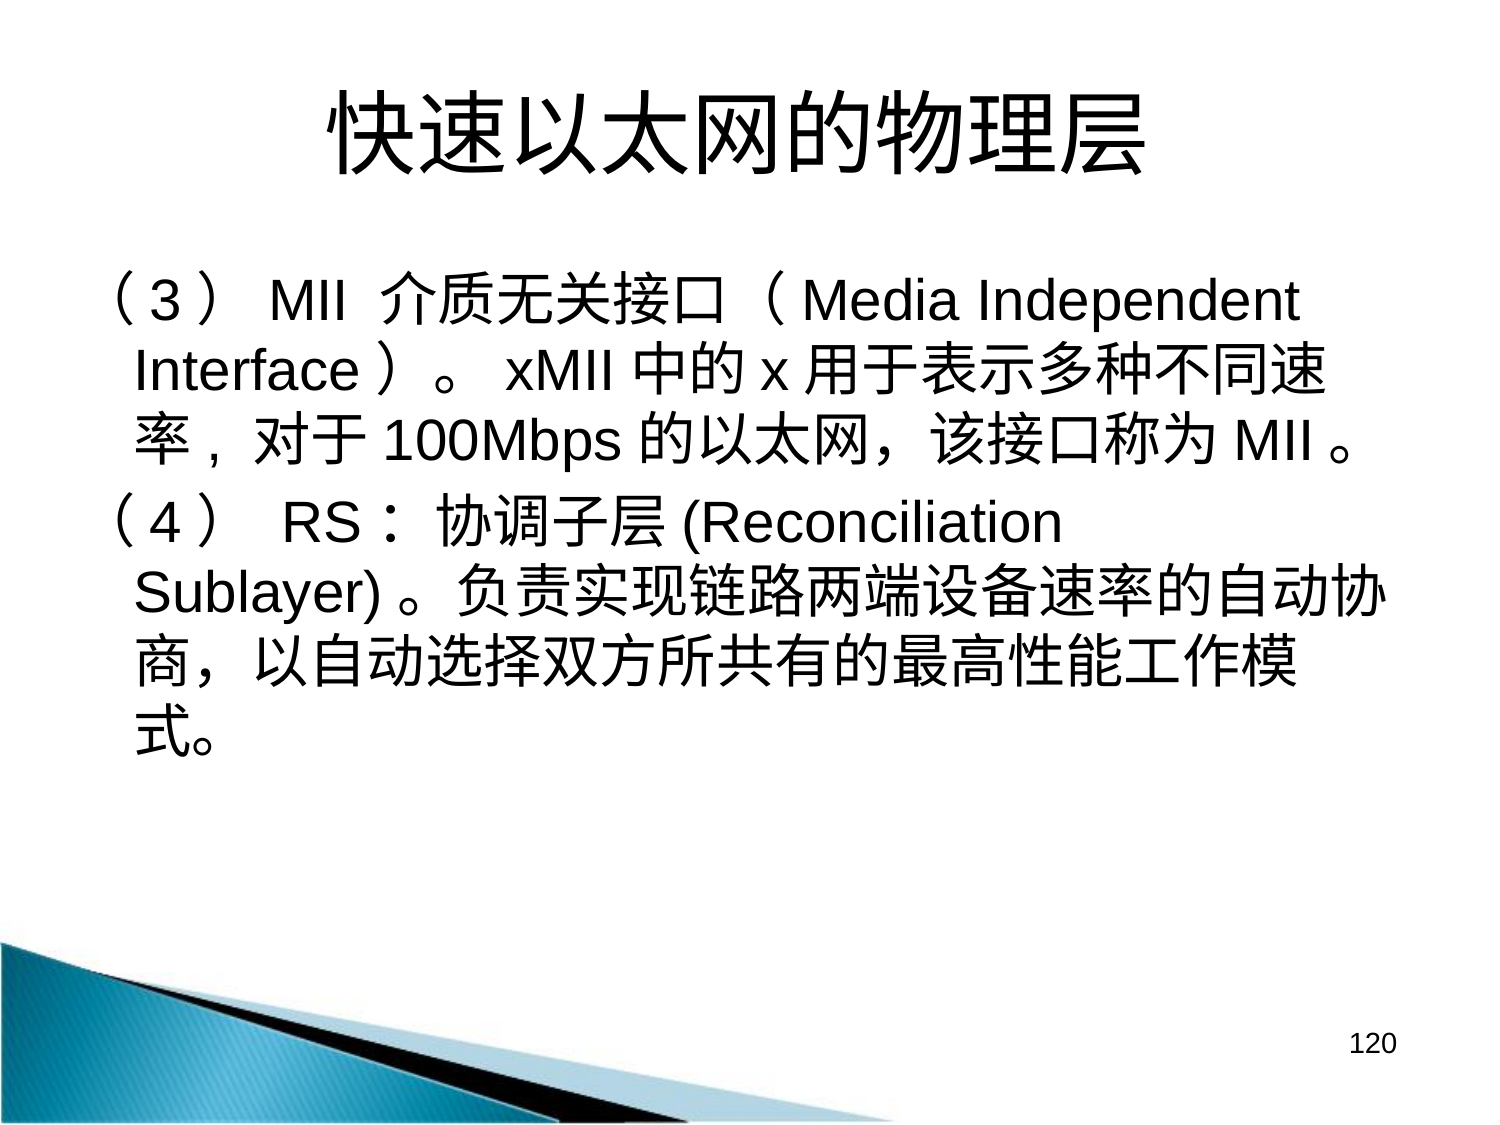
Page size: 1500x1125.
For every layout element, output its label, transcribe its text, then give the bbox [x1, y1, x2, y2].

list （3）MII 介质无关接口（Media Independent Interface）。xMII中的x用于表示多种不同速率, 对于100Mbps的以太网，该接口称为MII。 （4） RS：协调子层(Reconciliation Sublayer)。负责实现链路两端设备速率的自动协商，以自动选择双方所共有的最高性能工作模式。 [62, 254, 1413, 998]
slide_number 120 [1062, 1016, 1413, 1096]
picture [0, 823, 914, 1125]
title 快速以太网的物理层 [62, 37, 1413, 226]
